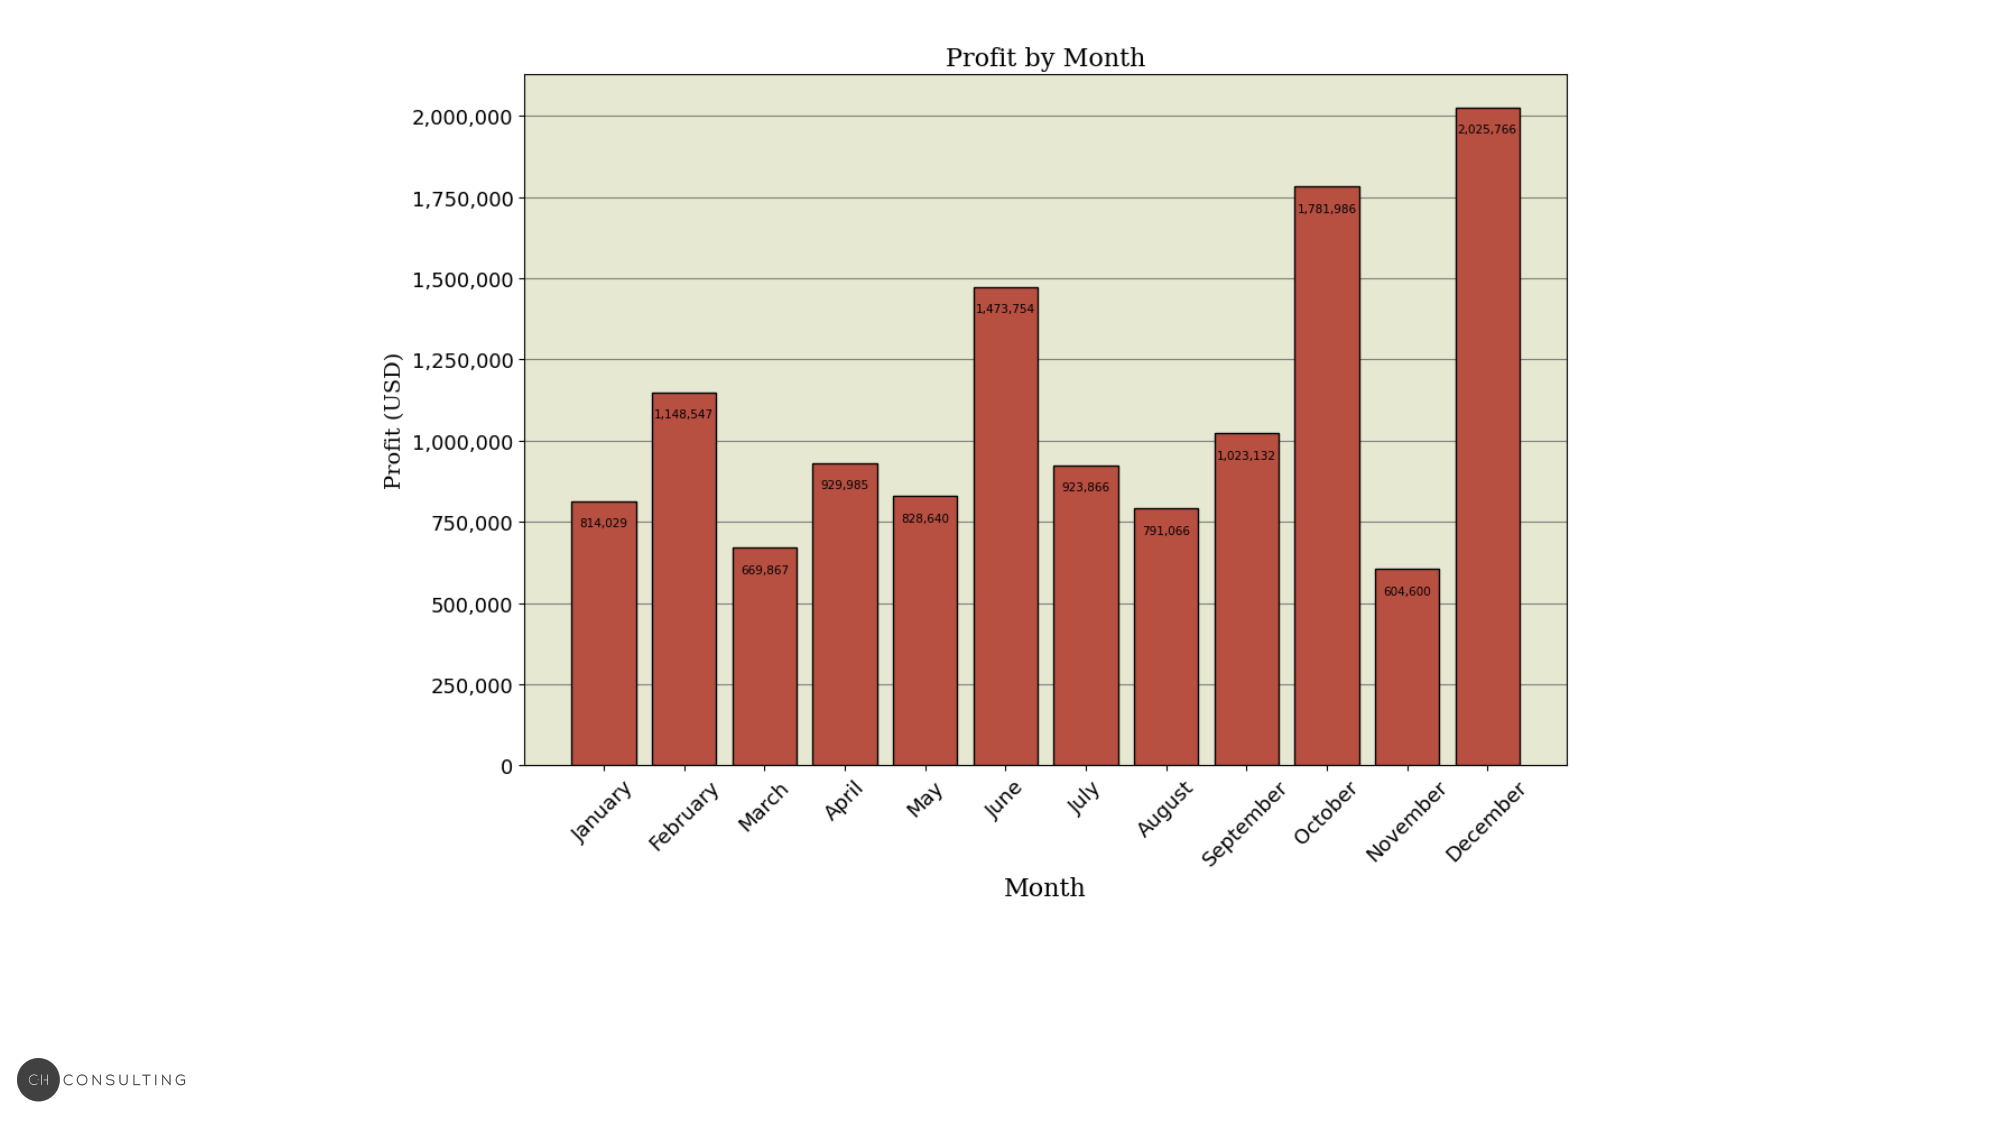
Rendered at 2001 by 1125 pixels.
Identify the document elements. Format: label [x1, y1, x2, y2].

picture [373, 36, 1578, 912]
picture [10, 1040, 191, 1119]
